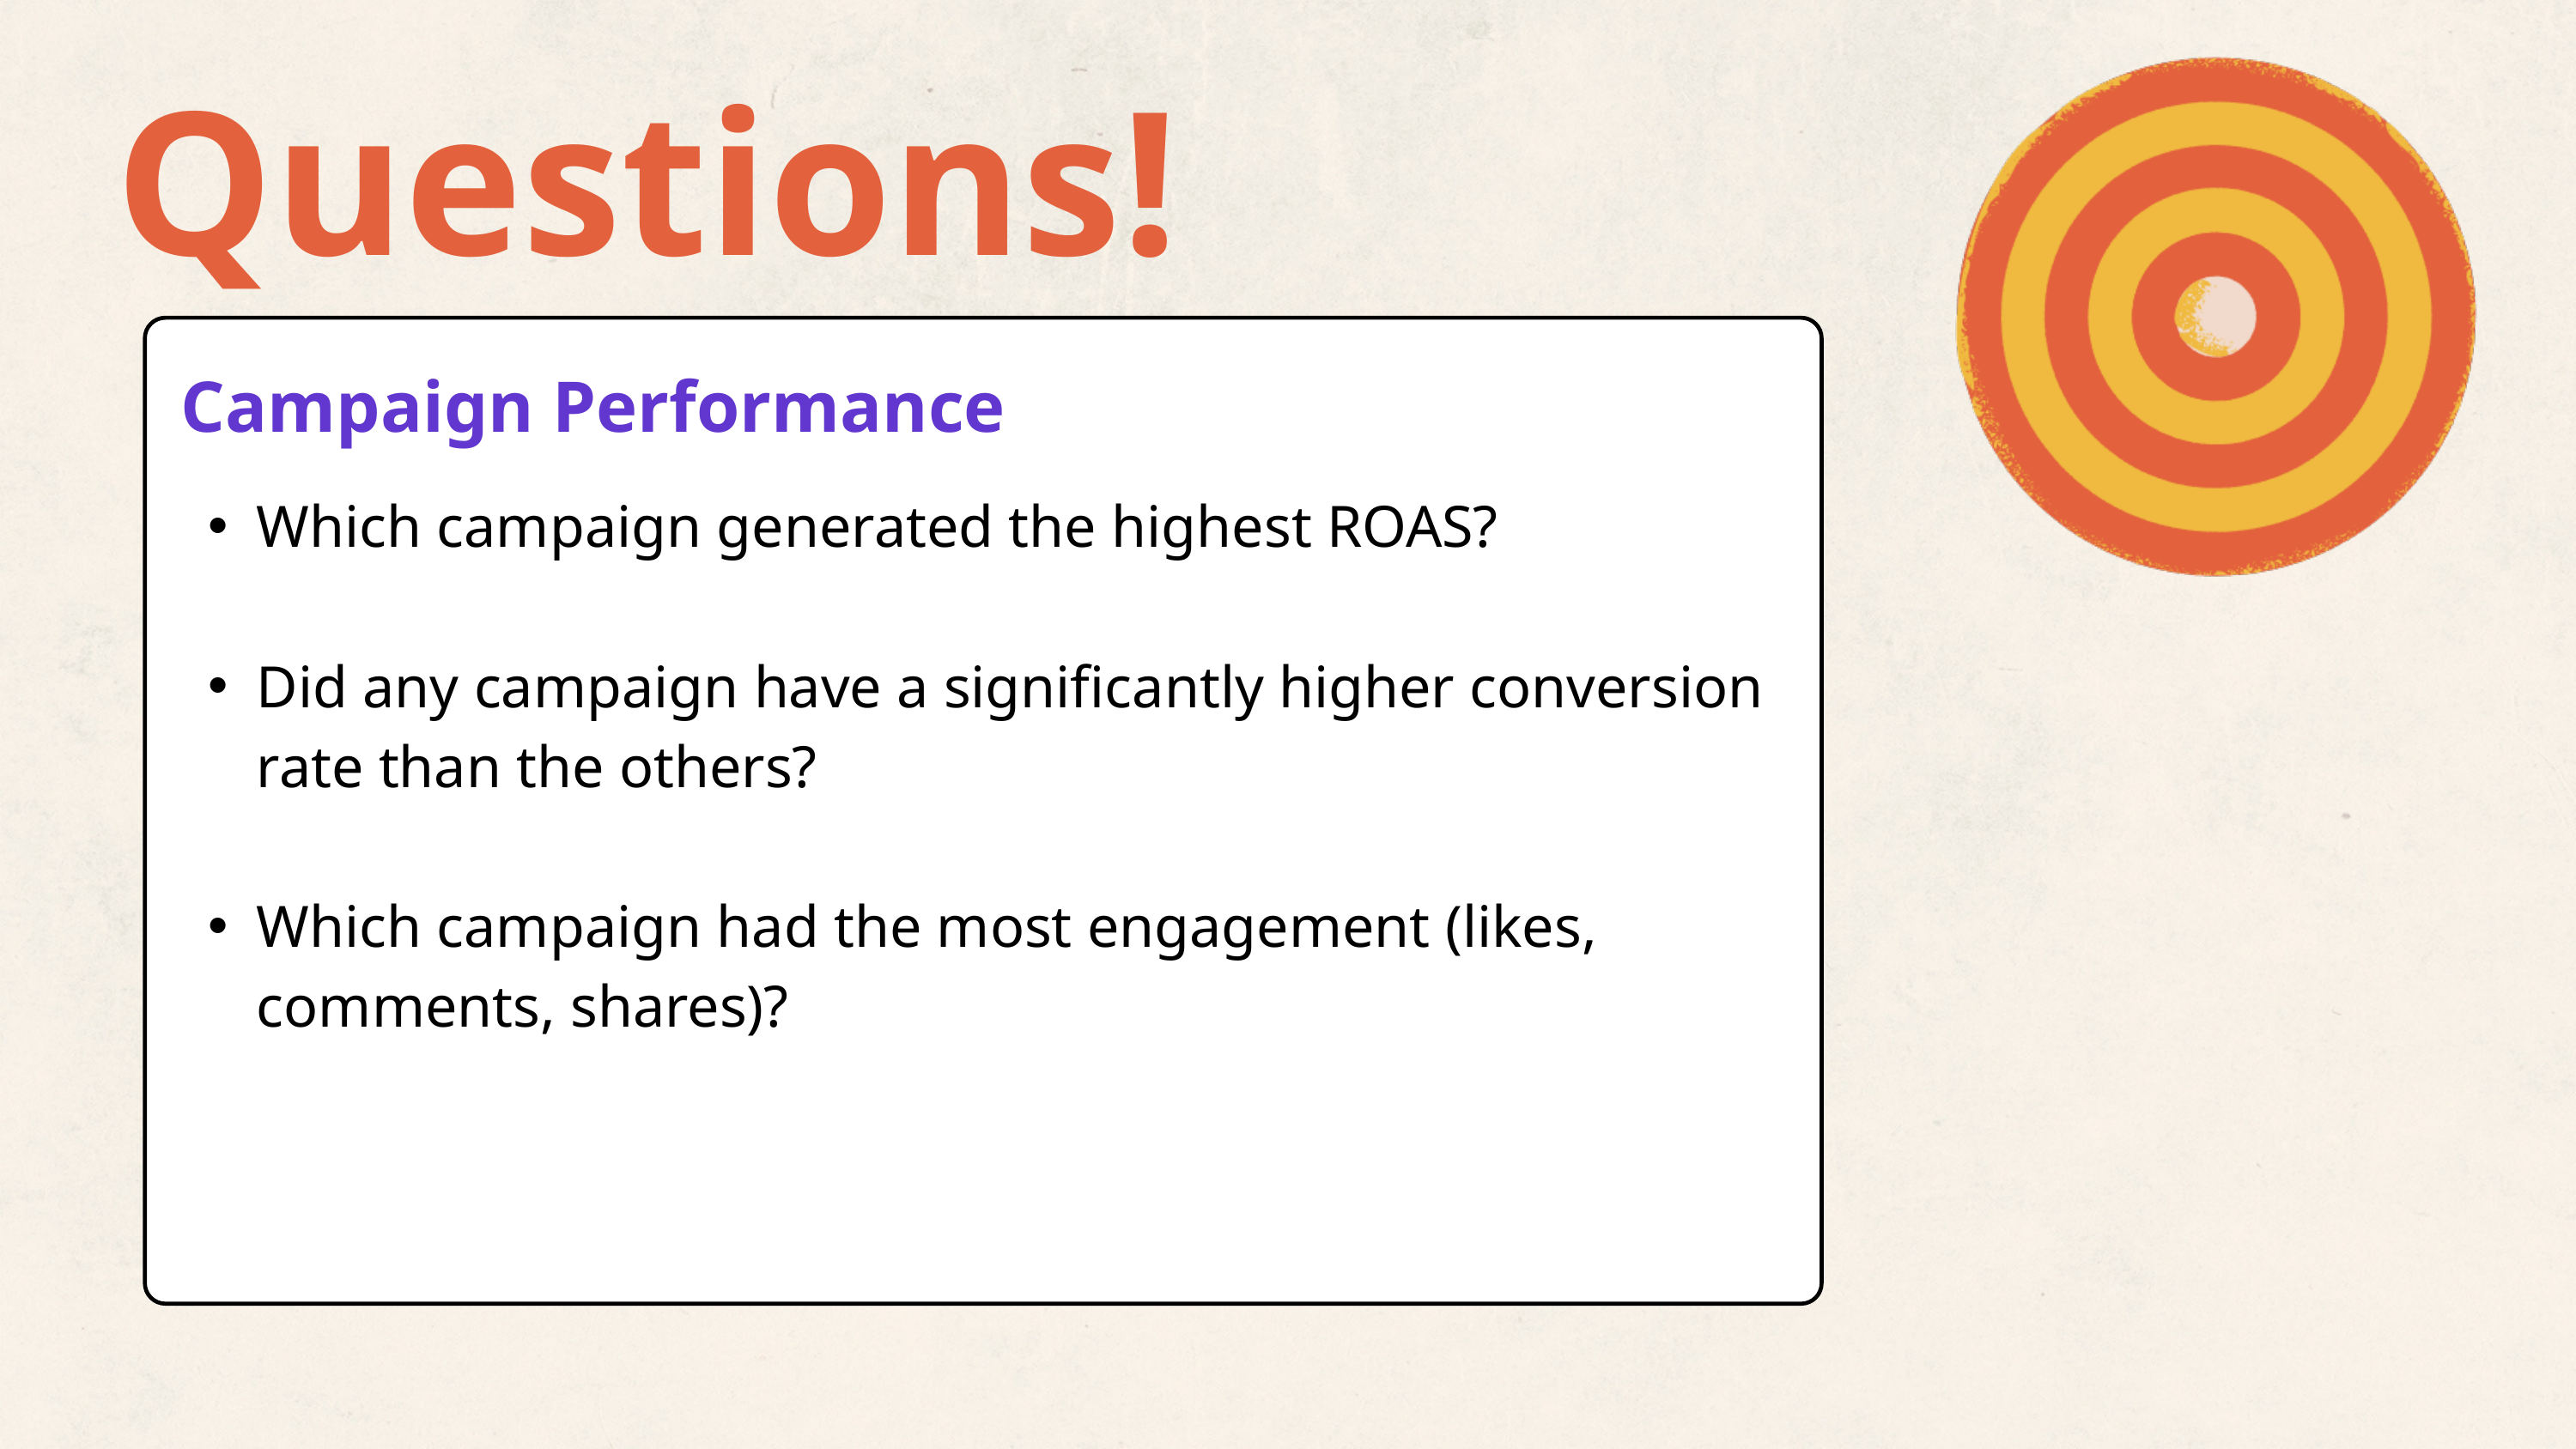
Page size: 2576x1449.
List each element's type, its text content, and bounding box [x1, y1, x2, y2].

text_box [144, 317, 1822, 1304]
text_box [1930, 56, 2478, 579]
text_box Questions! [115, 56, 1444, 295]
text_box [0, 0, 2576, 1449]
